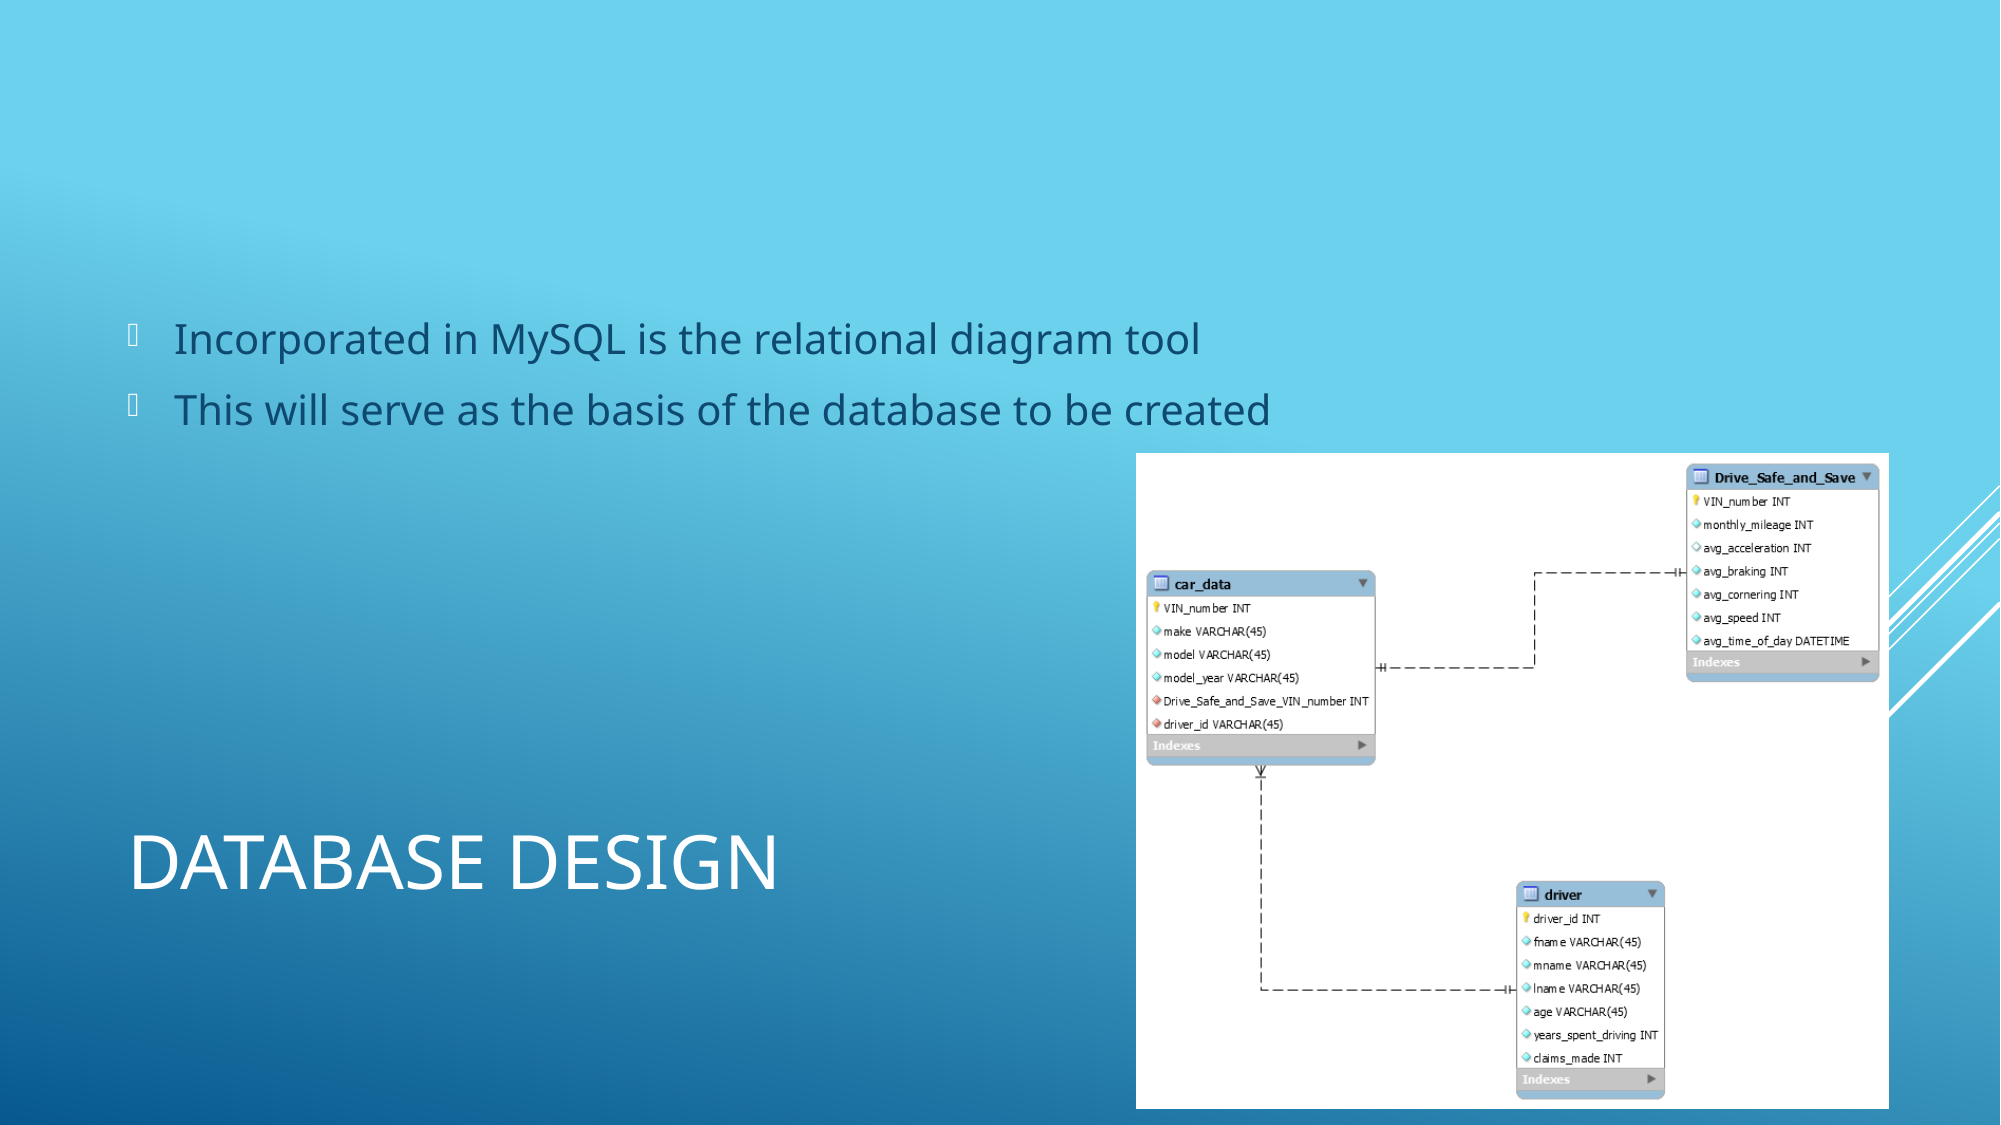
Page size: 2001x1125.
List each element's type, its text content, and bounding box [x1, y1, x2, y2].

title Database Design [112, 736, 1135, 984]
list Incorporated in MySQL is the relational diagram tool This will serve as the basis of the database to be created [112, 112, 1513, 706]
picture [1135, 452, 1889, 1109]
